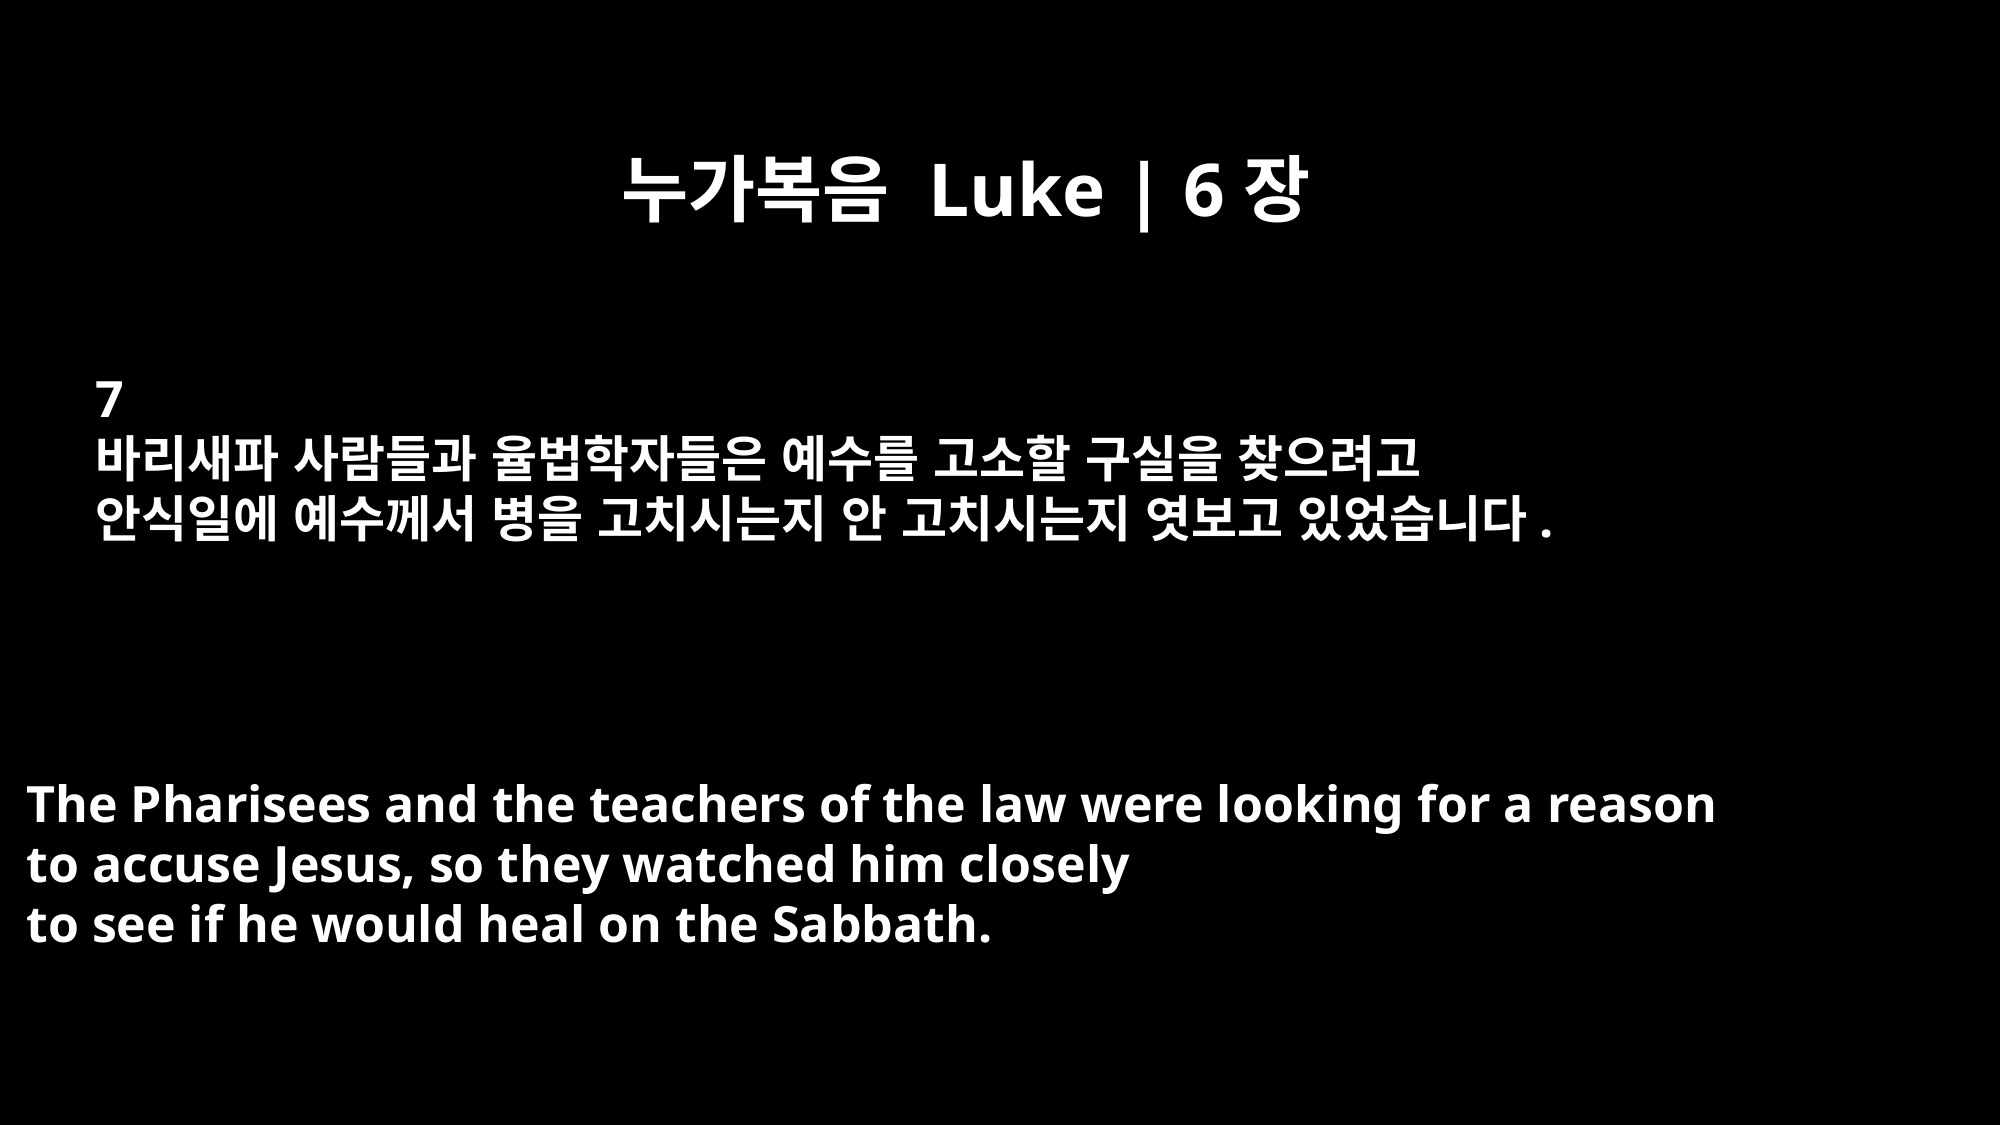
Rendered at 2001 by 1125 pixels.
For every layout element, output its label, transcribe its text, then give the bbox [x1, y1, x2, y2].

text_box 7 바리새파 사람들과 율법학자들은 예수를 고소할 구실을 찾으려고 안식일에 예수께서 병을 고치시는지 안 고치시는지 엿보고 있었습니다. [80, 359, 1569, 555]
text_box The Pharisees and the teachers of the law were looking for a reason to accuse Jesus, so they watched him closely to see if he would heal on the Sabbath. [11, 764, 1746, 960]
text_box 누가복음 Luke | 6장 [606, 136, 1326, 239]
